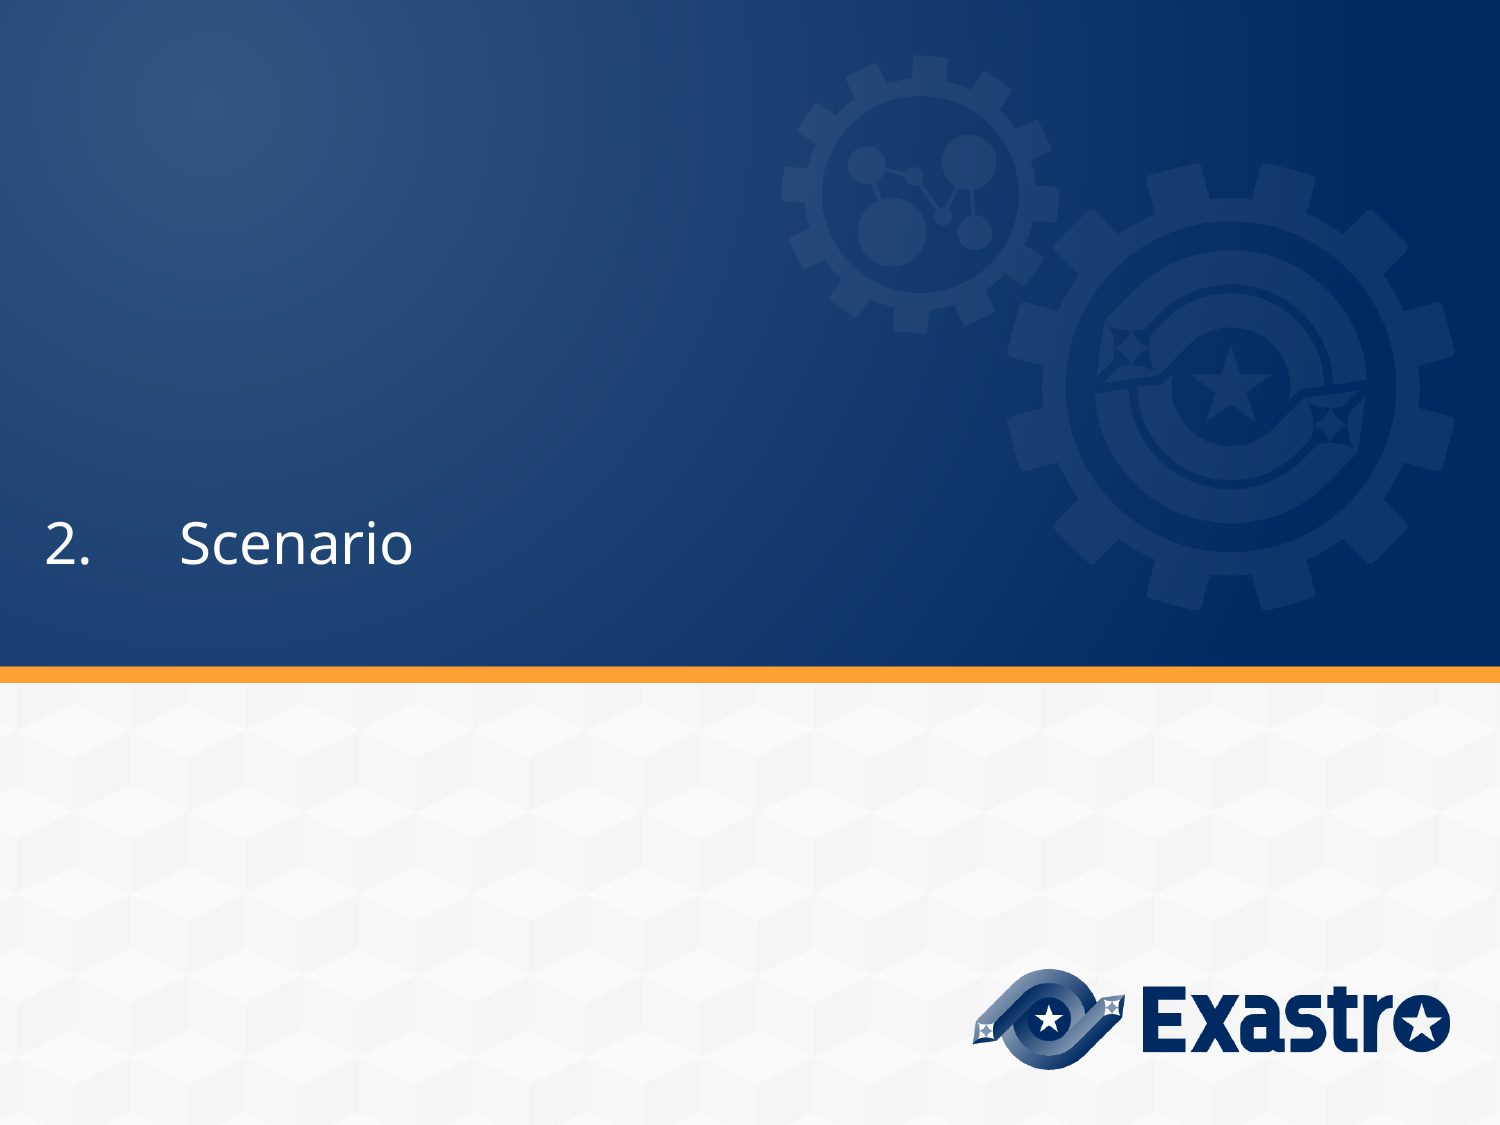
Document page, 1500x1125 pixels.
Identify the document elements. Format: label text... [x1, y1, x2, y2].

picture [0, 0, 1500, 1125]
title 2. Scenario [29, 499, 1471, 577]
